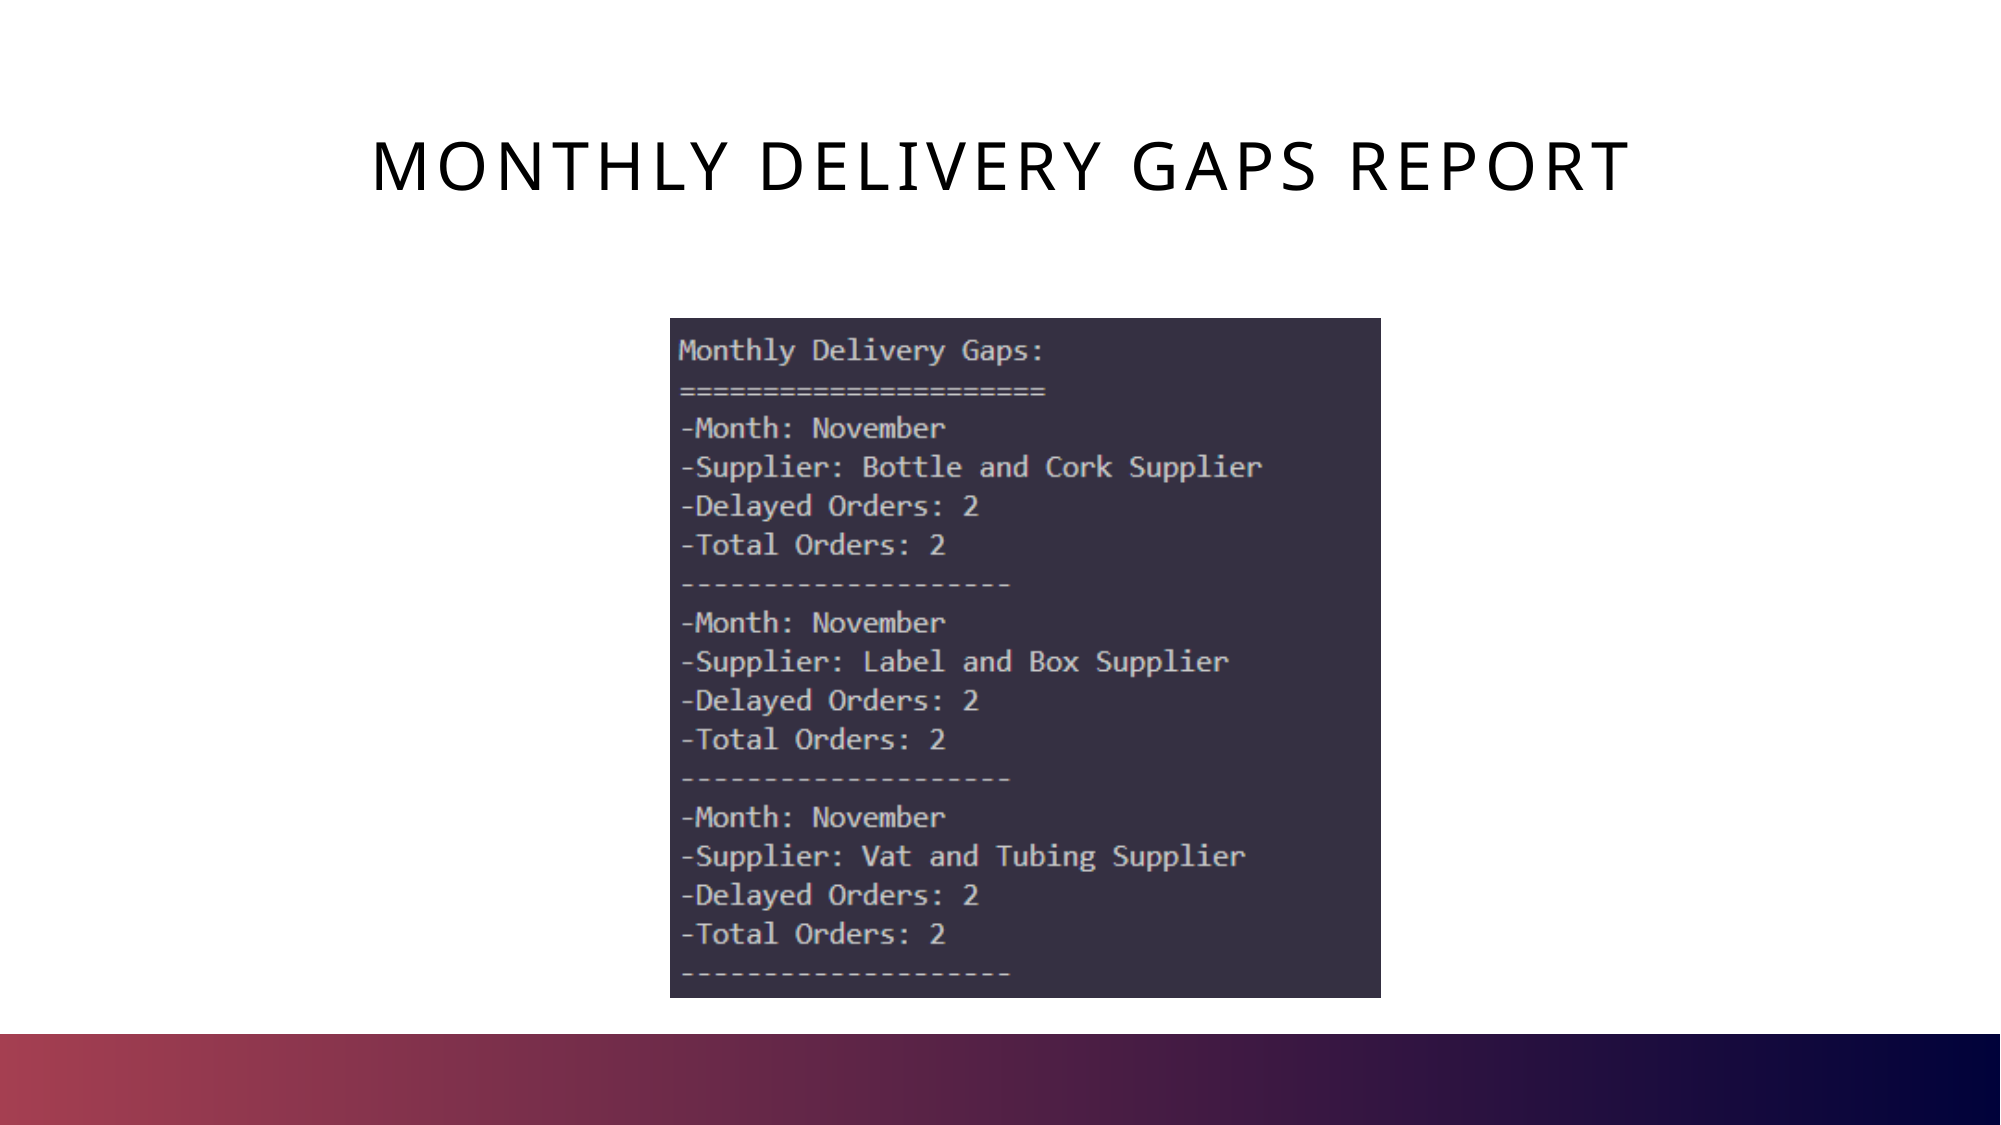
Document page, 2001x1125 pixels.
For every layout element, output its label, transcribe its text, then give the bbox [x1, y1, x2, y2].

title Monthly Delivery gaps report [137, 60, 1863, 278]
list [669, 317, 1382, 998]
